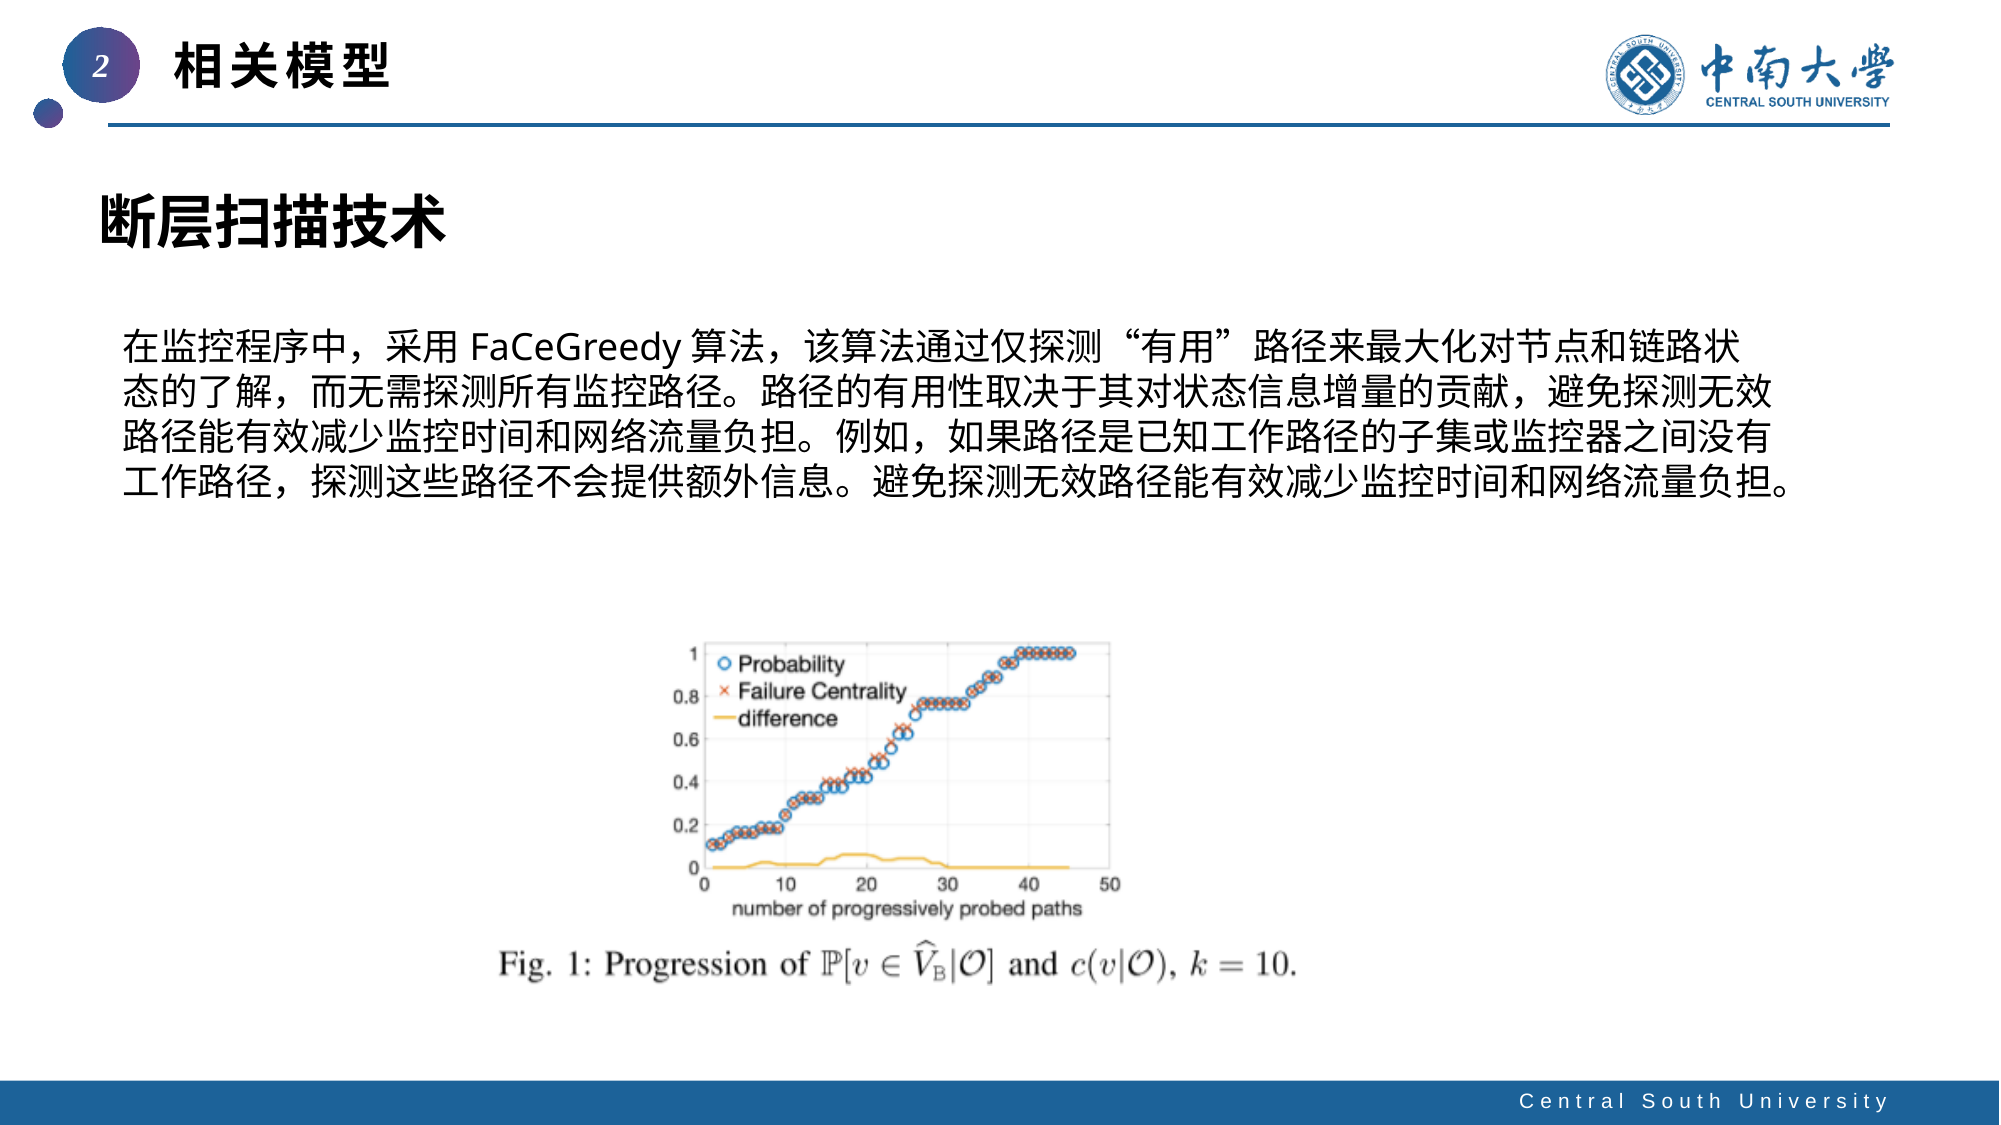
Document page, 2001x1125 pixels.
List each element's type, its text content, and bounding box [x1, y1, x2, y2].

text_box Central South University [1504, 1080, 1902, 1120]
text_box [0, 1080, 1999, 1125]
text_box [33, 26, 140, 128]
text_box 相关模型 [173, 11, 525, 103]
text_box 断层扫描技术 [83, 177, 1075, 263]
picture [1595, 28, 1907, 121]
text_box 在监控程序中，采用FaCeGreedy算法，该算法通过仅探测“有用”路径来最大化对节点和链路状态的了解，而无需探测所有监控路径。路径的有用性取决于其对状态信息增量的贡献，避免探测无效路径能有效减少监控时间和网络流量负担。例如，如果路径是已知工作路径的子集或监控器之间没有工作路径，探测这些路径不会提供额外信息。避免探测无效路径能有效减少监控时间和网络流量负担。 [108, 315, 1791, 485]
picture [395, 581, 1346, 986]
